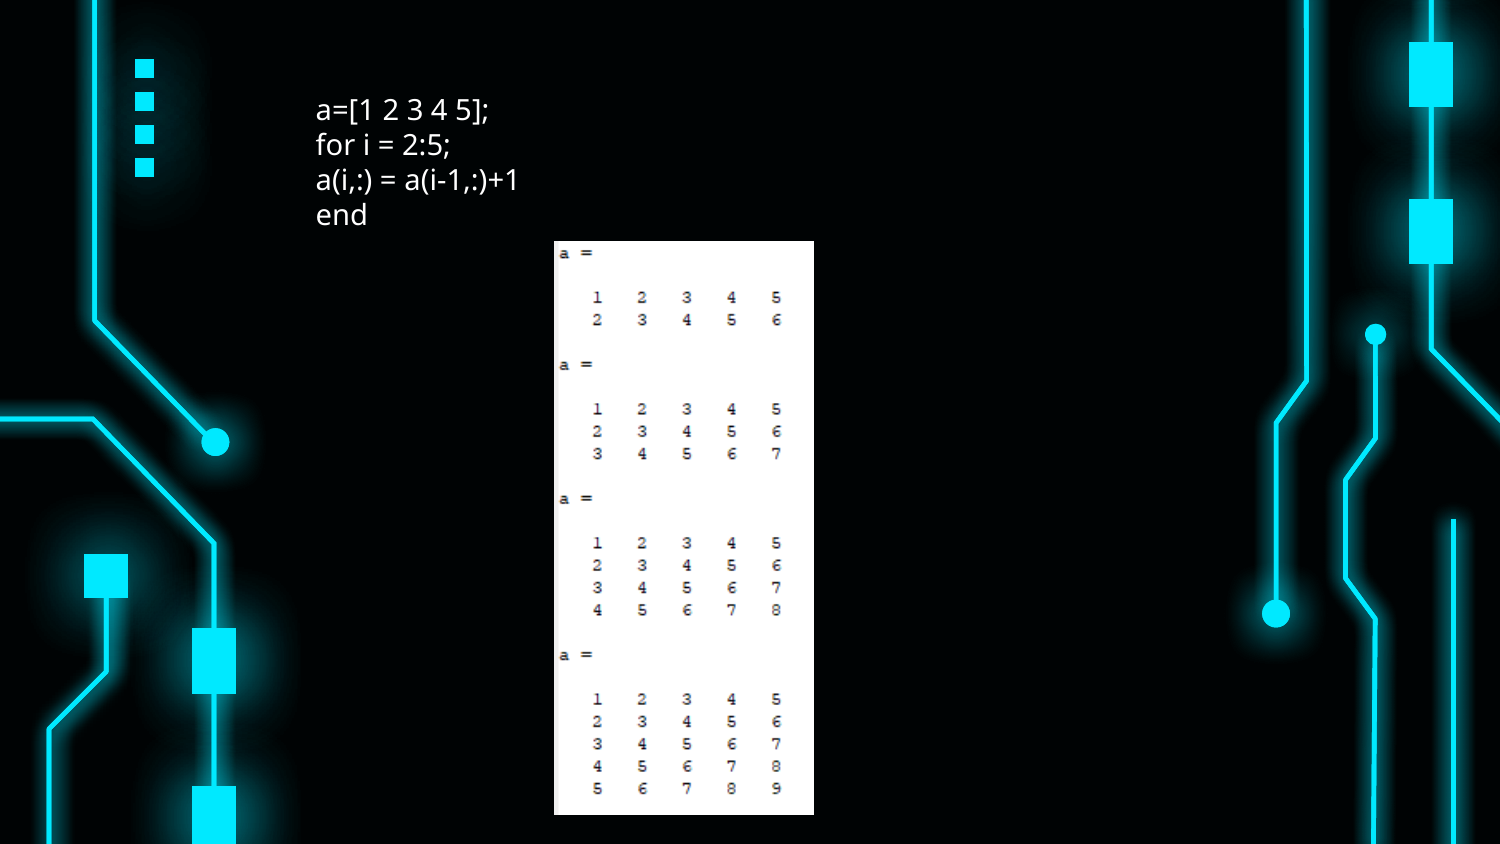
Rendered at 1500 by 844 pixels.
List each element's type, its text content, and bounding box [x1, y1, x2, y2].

text_box a=[1 2 3 4 5]; for i = 2:5; a(i,:) = a(i-1,:)+1 end [275, 76, 1303, 263]
picture [553, 241, 814, 815]
